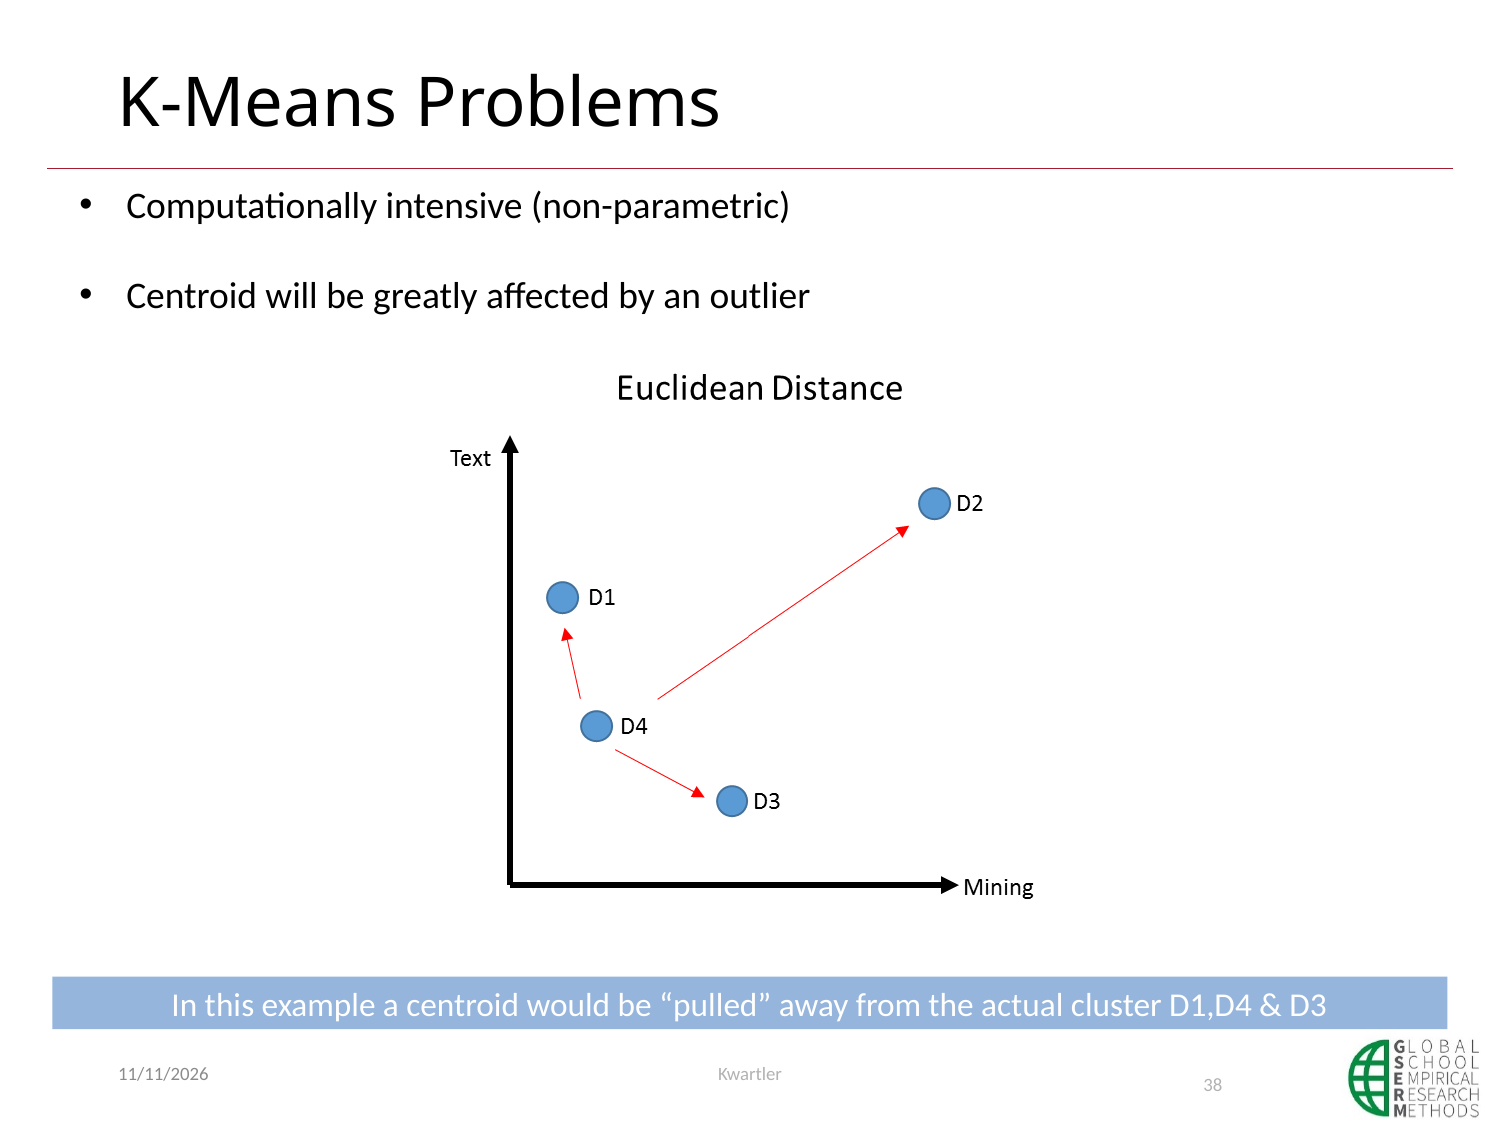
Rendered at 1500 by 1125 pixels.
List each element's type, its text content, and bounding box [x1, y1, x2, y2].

title K-Means Problems [103, 59, 1397, 157]
picture [434, 352, 1066, 955]
text_box Computationally intensive (non-parametric) Centroid will be greatly affected by an outlier [64, 173, 1400, 323]
picture [1342, 1031, 1500, 1120]
footer Kwartler [496, 1042, 1004, 1103]
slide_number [103, 1042, 441, 1103]
slide_number 38 [1188, 1042, 1330, 1103]
text_box In this example a centroid would be “pulled” away from the actual cluster D1,D4 & D3 [51, 976, 1448, 1030]
